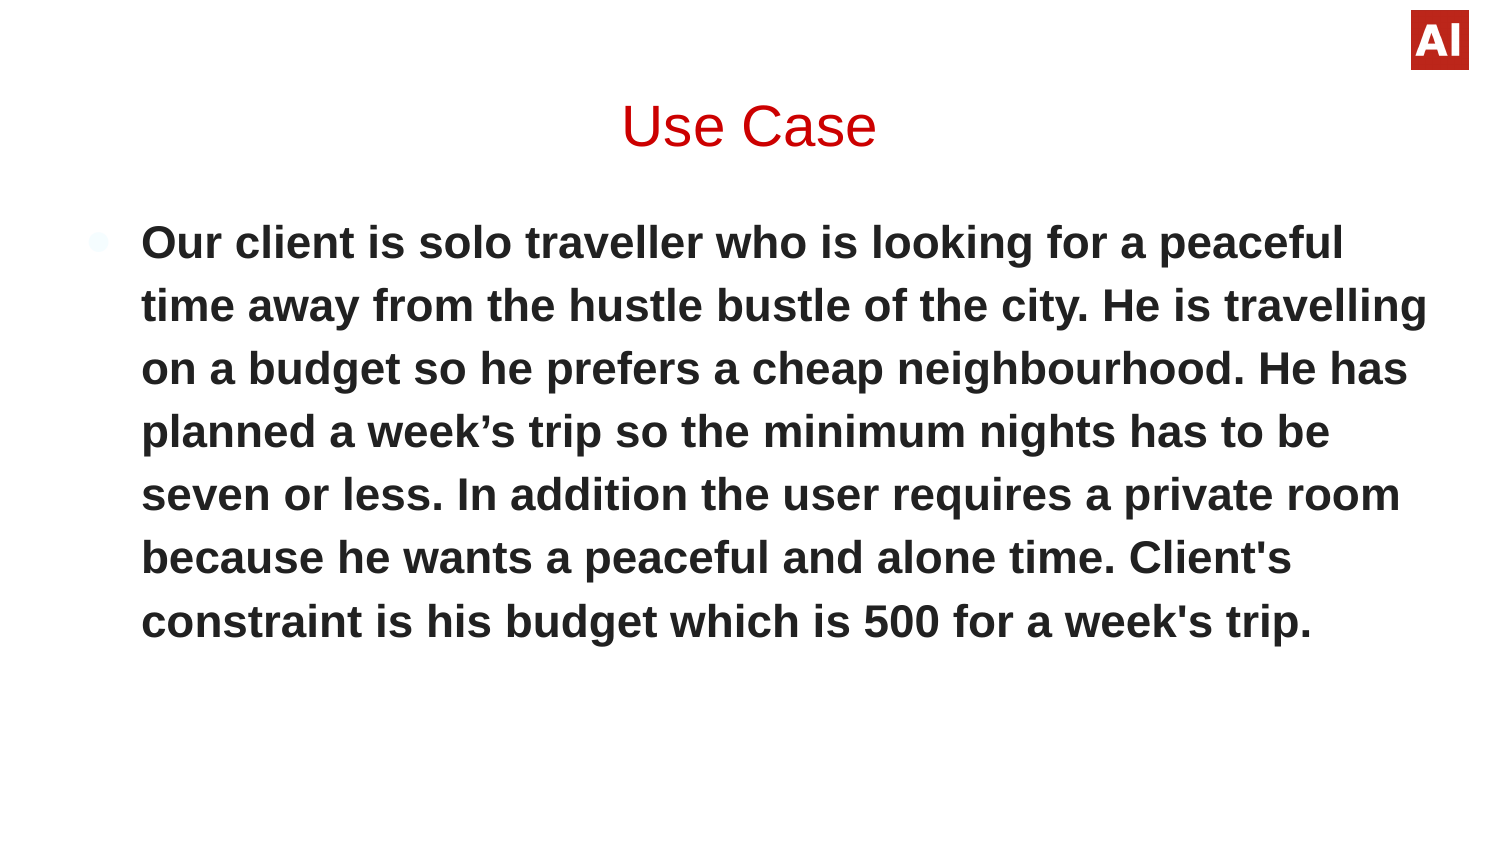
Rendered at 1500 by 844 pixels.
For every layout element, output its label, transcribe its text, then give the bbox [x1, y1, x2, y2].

title Use Case [51, 72, 1449, 167]
list Our client is solo traveller who is looking for a peaceful time away from the hustle bustle of the city. He is travelling on a budget so he prefers a cheap neighbourhood. He has planned a week’s trip so the minimum nights has to be seven or less. In addition the user requires a private room because he wants a peaceful and alone time. Client's constraint is his budget which is 500 for a week's trip. [51, 189, 1449, 750]
picture [1411, 10, 1469, 70]
